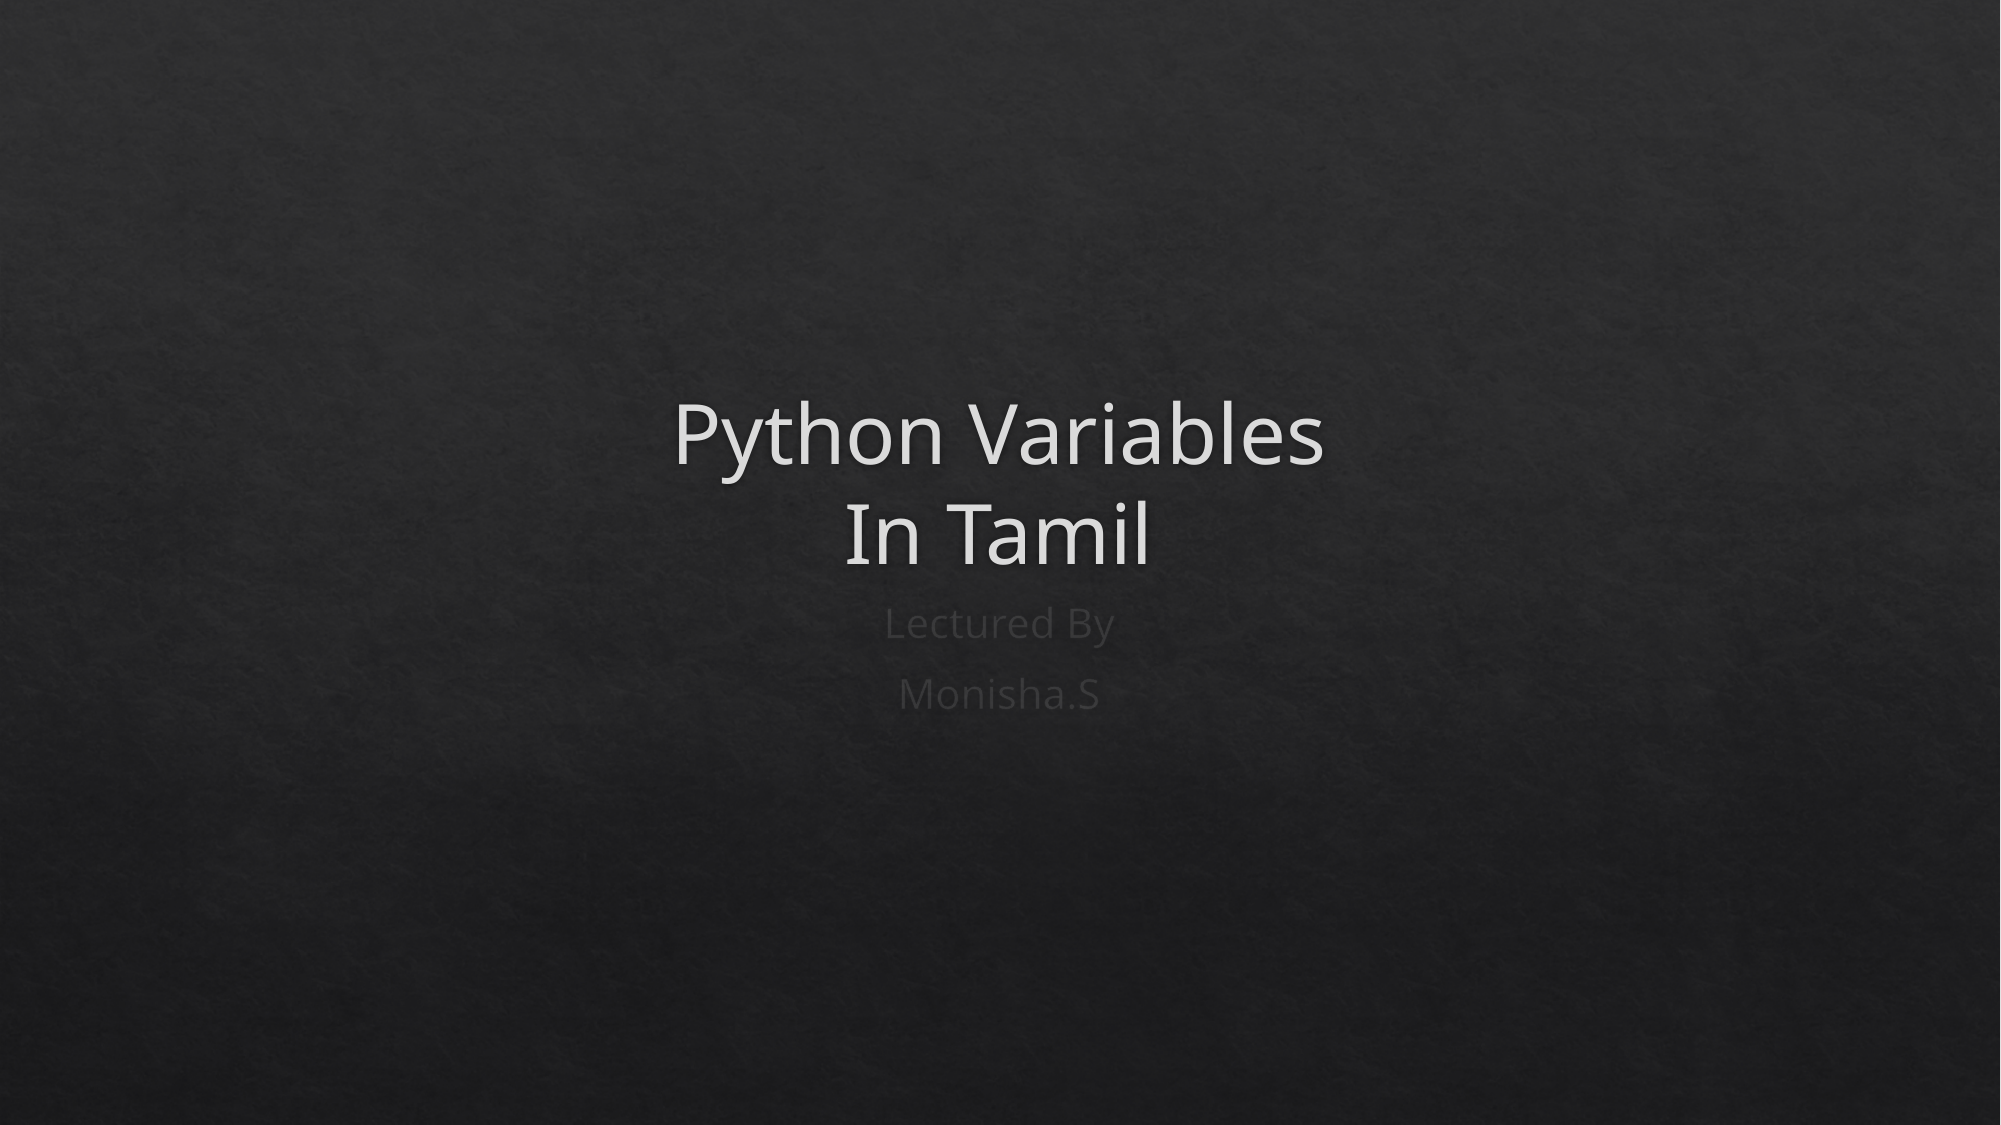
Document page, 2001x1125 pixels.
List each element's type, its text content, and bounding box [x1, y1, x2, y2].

list Lectured By Monisha.S [212, 588, 1786, 837]
title Python Variables In Tamil [212, 288, 1786, 585]
